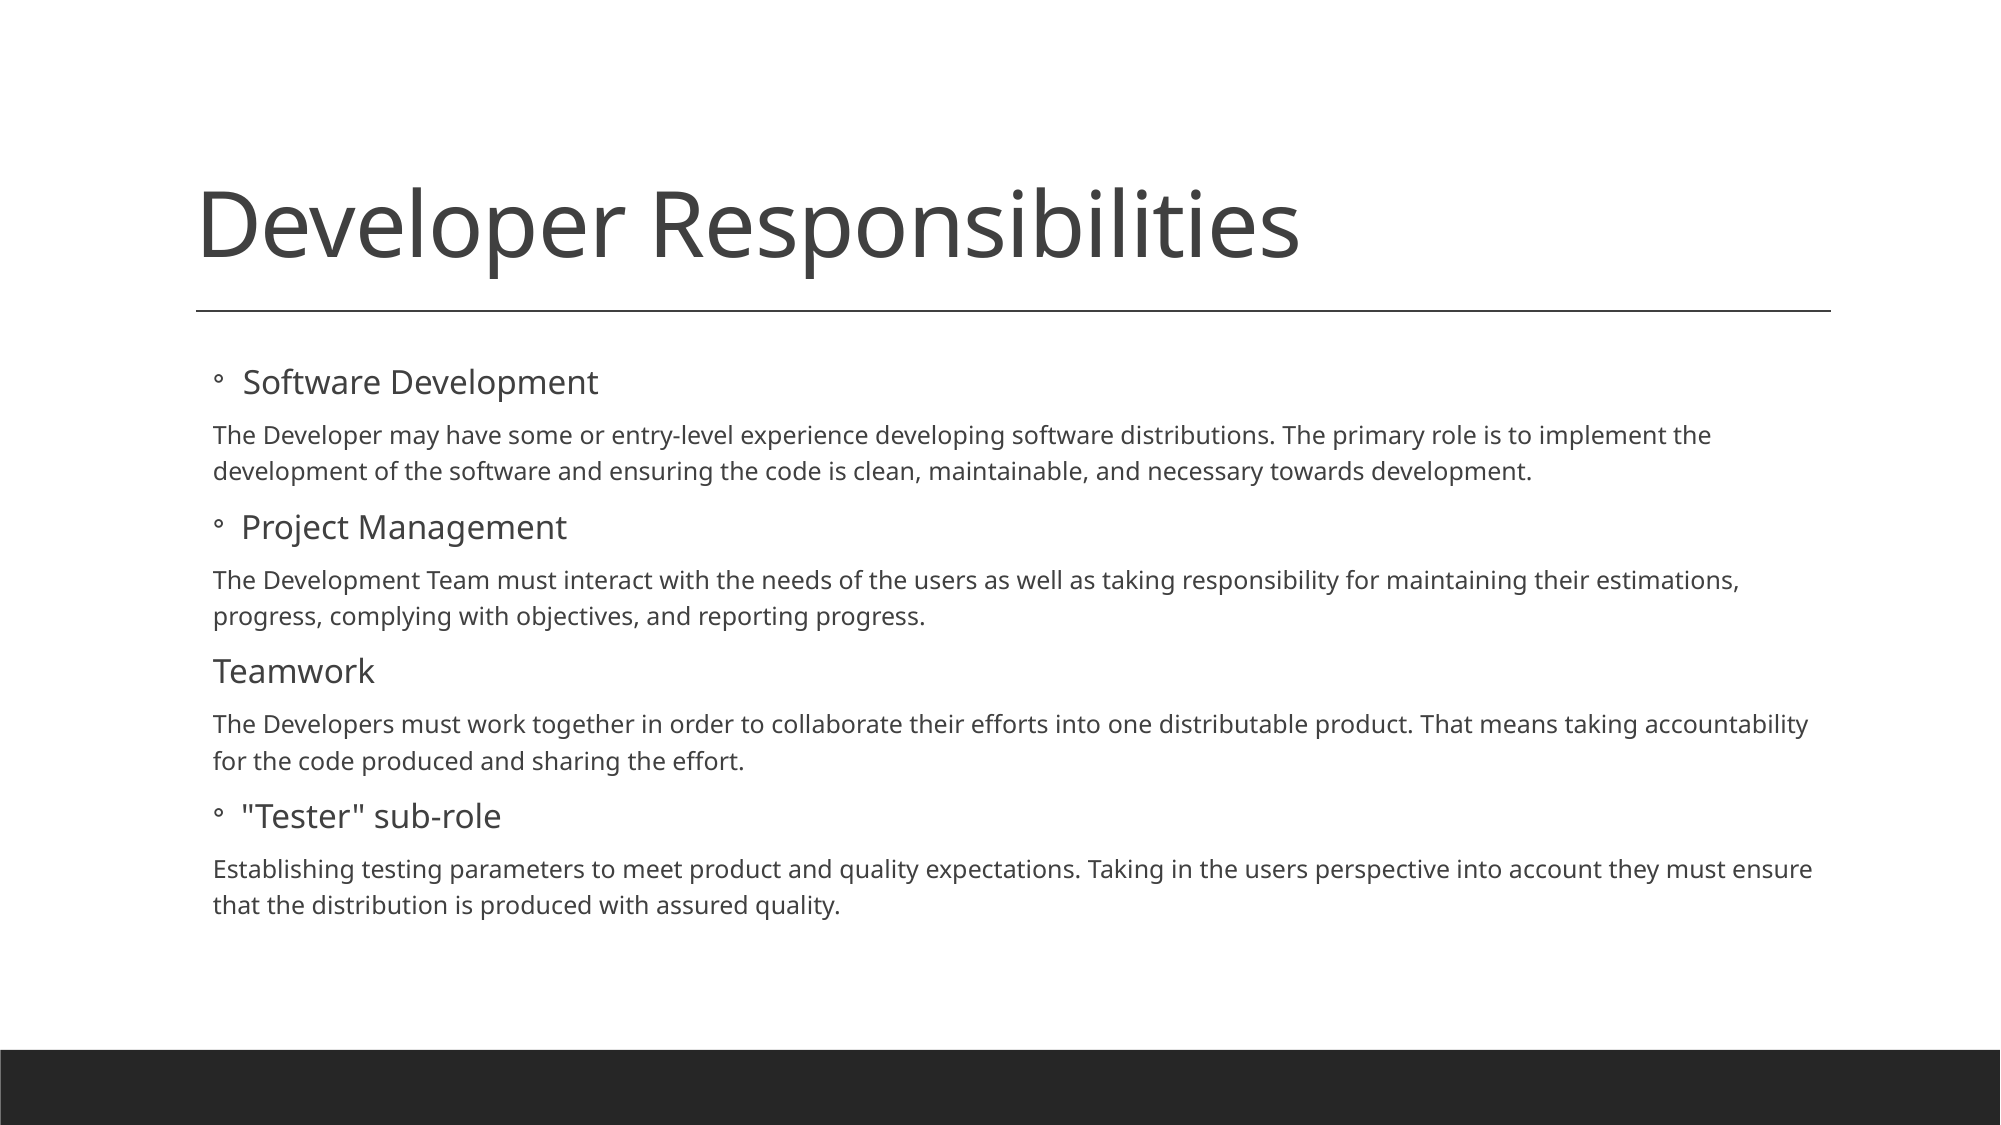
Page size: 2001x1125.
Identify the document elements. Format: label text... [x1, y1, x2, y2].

title Developer Responsibilities [180, 47, 1830, 285]
list Software Development The Developer may have some or entry-level experience developing software distributions. The primary role is to implement the development of the software and ensuring the code is clean, maintainable, and necessary towards development. Project Management The Development Team must interact with the needs of the users as well as taking responsibility for maintaining their estimations, progress, complying with objectives, and reporting progress. Teamwork The Developers must work together in order to collaborate their efforts into one distributable product. That means taking accountability for the code produced and sharing the effort. "Tester" sub-role Establishing testing parameters to meet product and quality expectations. Taking in the users perspective into account they must ensure that the distribution is produced with assured quality. [180, 345, 1830, 963]
